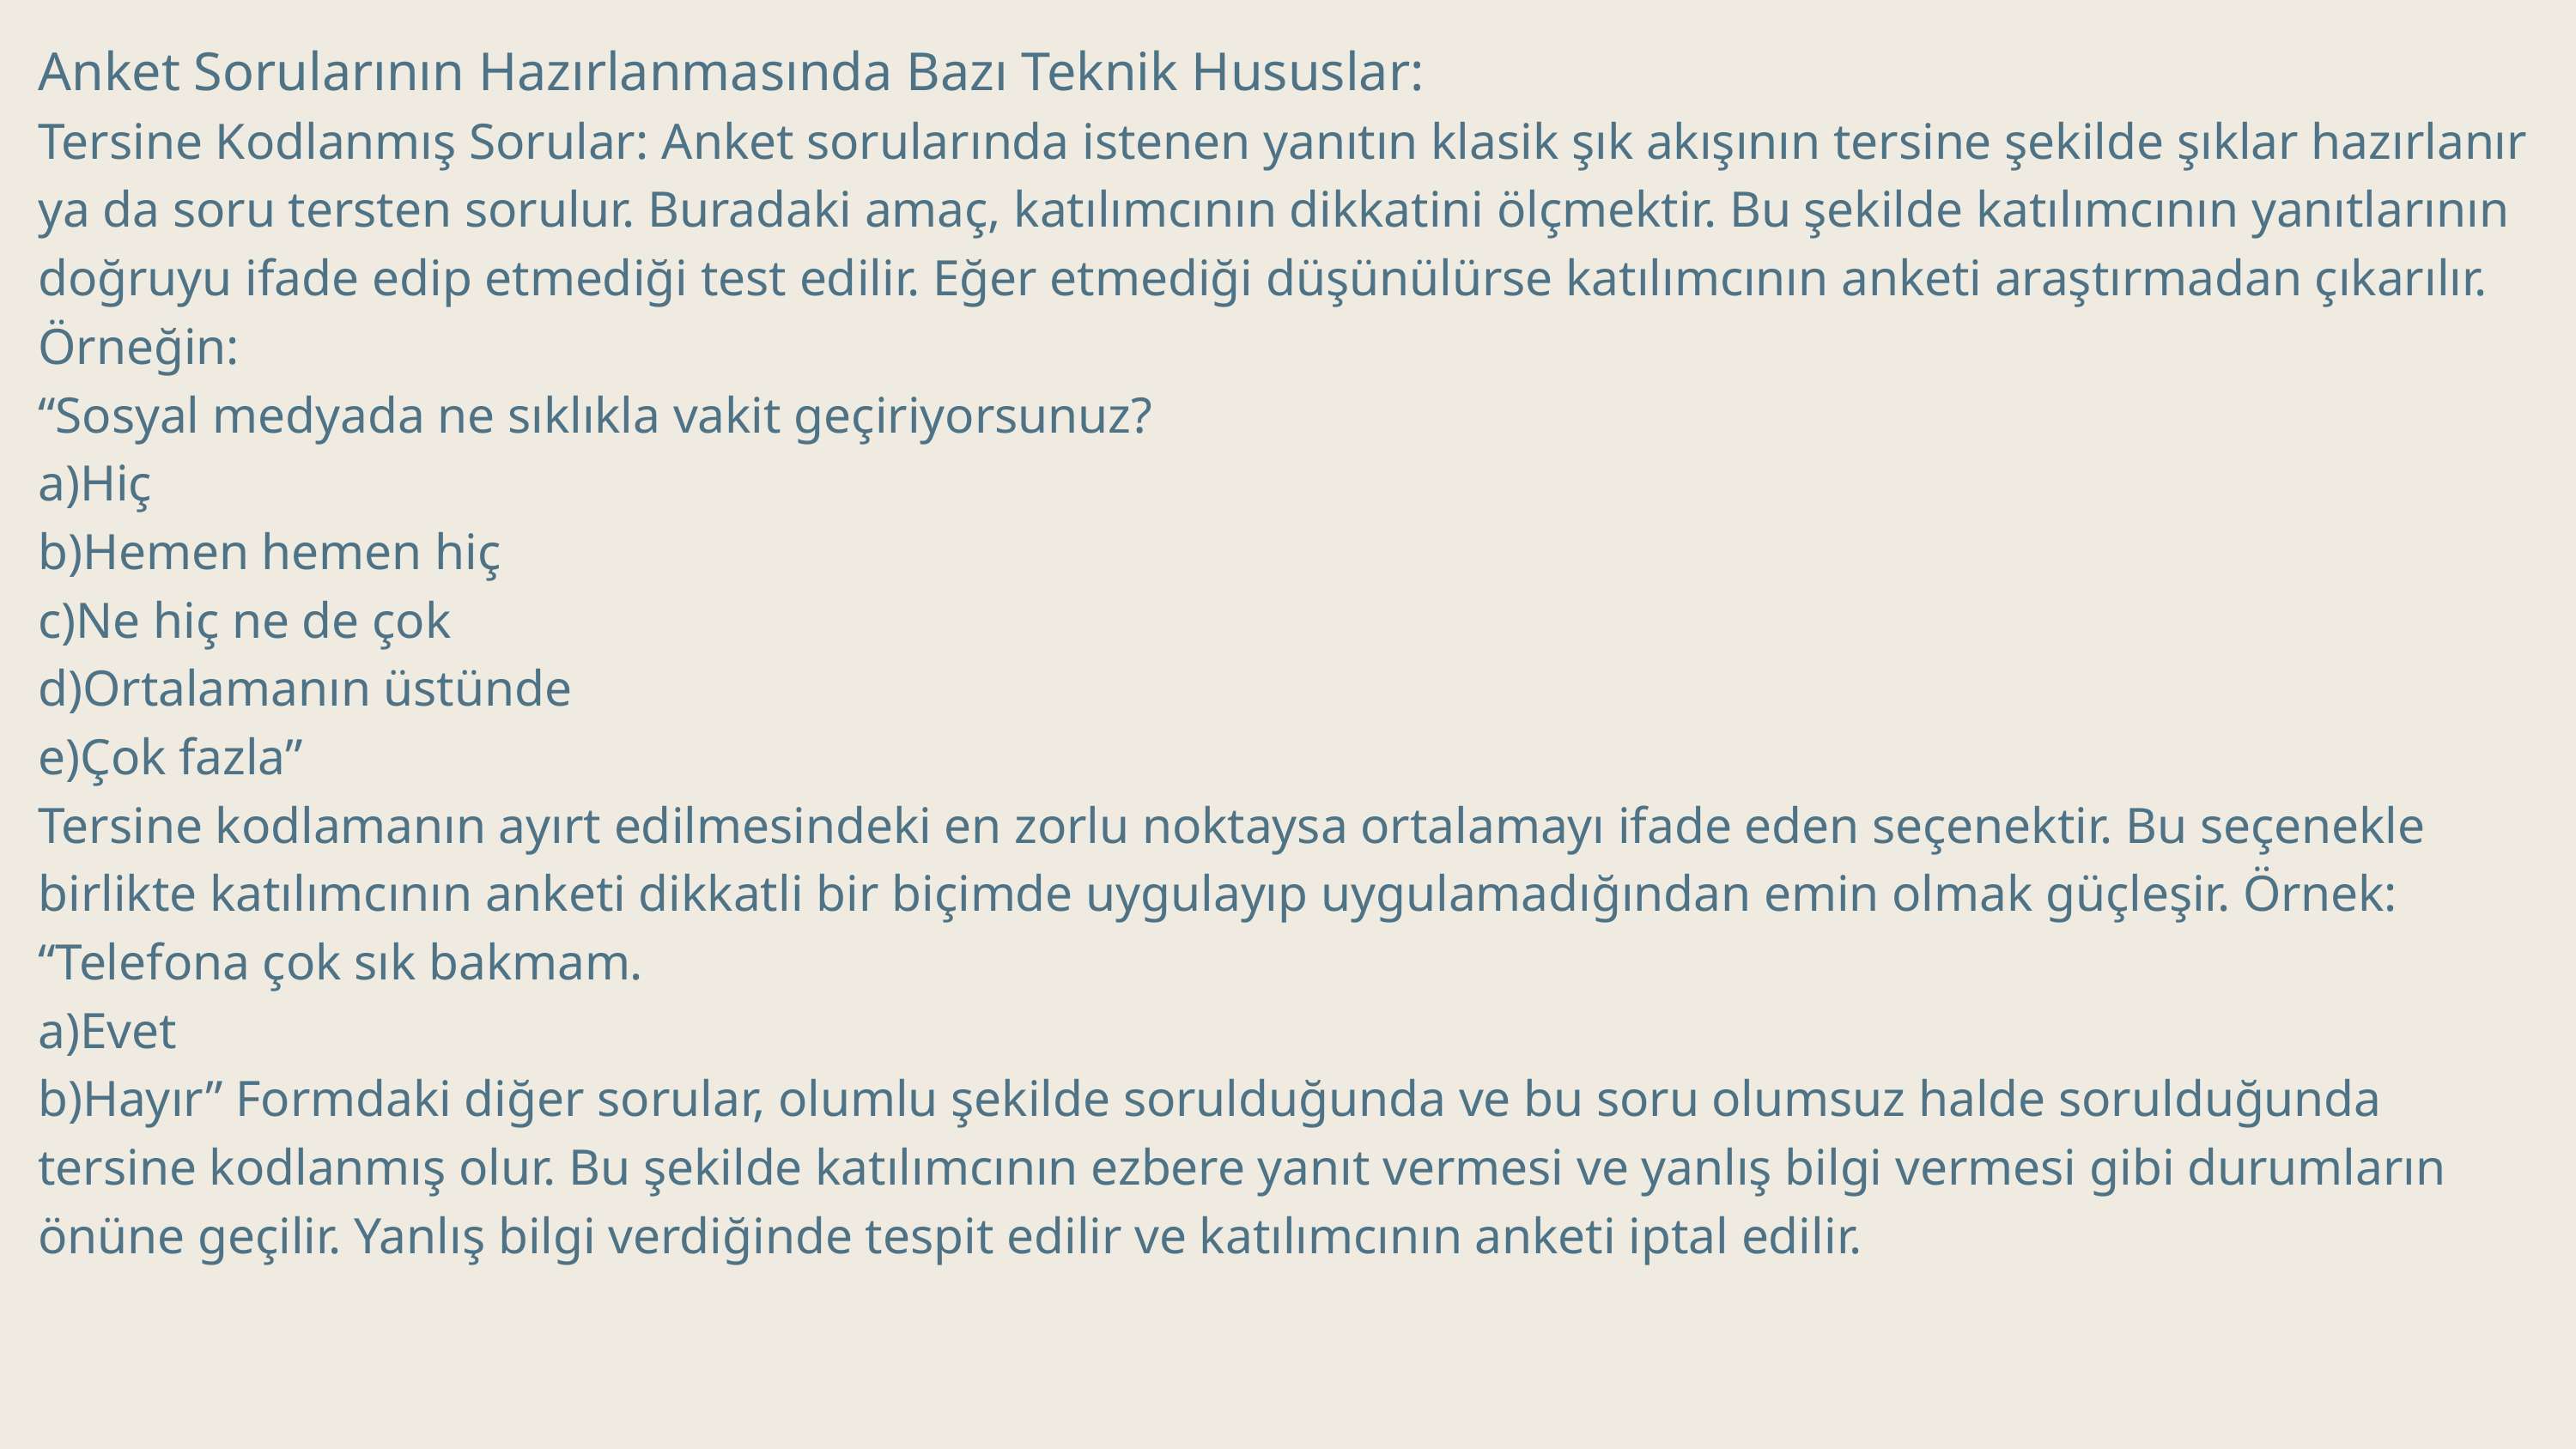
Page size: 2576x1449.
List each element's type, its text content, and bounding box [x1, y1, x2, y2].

text_box Anket Sorularının Hazırlanmasında Bazı Teknik Hususlar: Tersine Kodlanmış Sorular: Anket sorularında istenen yanıtın klasik şık akışının tersine şekilde şıklar hazırlanır ya da soru tersten sorulur. Buradaki amaç, katılımcının dikkatini ölçmektir. Bu şekilde katılımcının yanıtlarının doğruyu ifade edip etmediği test edilir. Eğer etmediği düşünülürse katılımcının anketi araştırmadan çıkarılır. Örneğin: “Sosyal medyada ne sıklıkla vakit geçiriyorsunuz? a)Hiç b)Hemen hemen hiç c)Ne hiç ne de çok d)Ortalamanın üstünde e)Çok fazla” Tersine kodlamanın ayırt edilmesindeki en zorlu noktaysa ortalamayı ifade eden seçenektir. Bu seçenekle birlikte katılımcının anketi dikkatli bir biçimde uygulayıp uygulamadığından emin olmak güçleşir. Örnek: “Telefona çok sık bakmam. a)Evet b)Hayır” Formdaki diğer sorular, olumlu şekilde sorulduğunda ve bu soru olumsuz halde sorulduğunda tersine kodlanmış olur. Bu şekilde katılımcının ezbere yanıt vermesi ve yanlış bilgi vermesi gibi durumların önüne geçilir. Yanlış bilgi verdiğinde tespit edilir ve katılımcının anketi iptal edilir. [38, 27, 2538, 1427]
